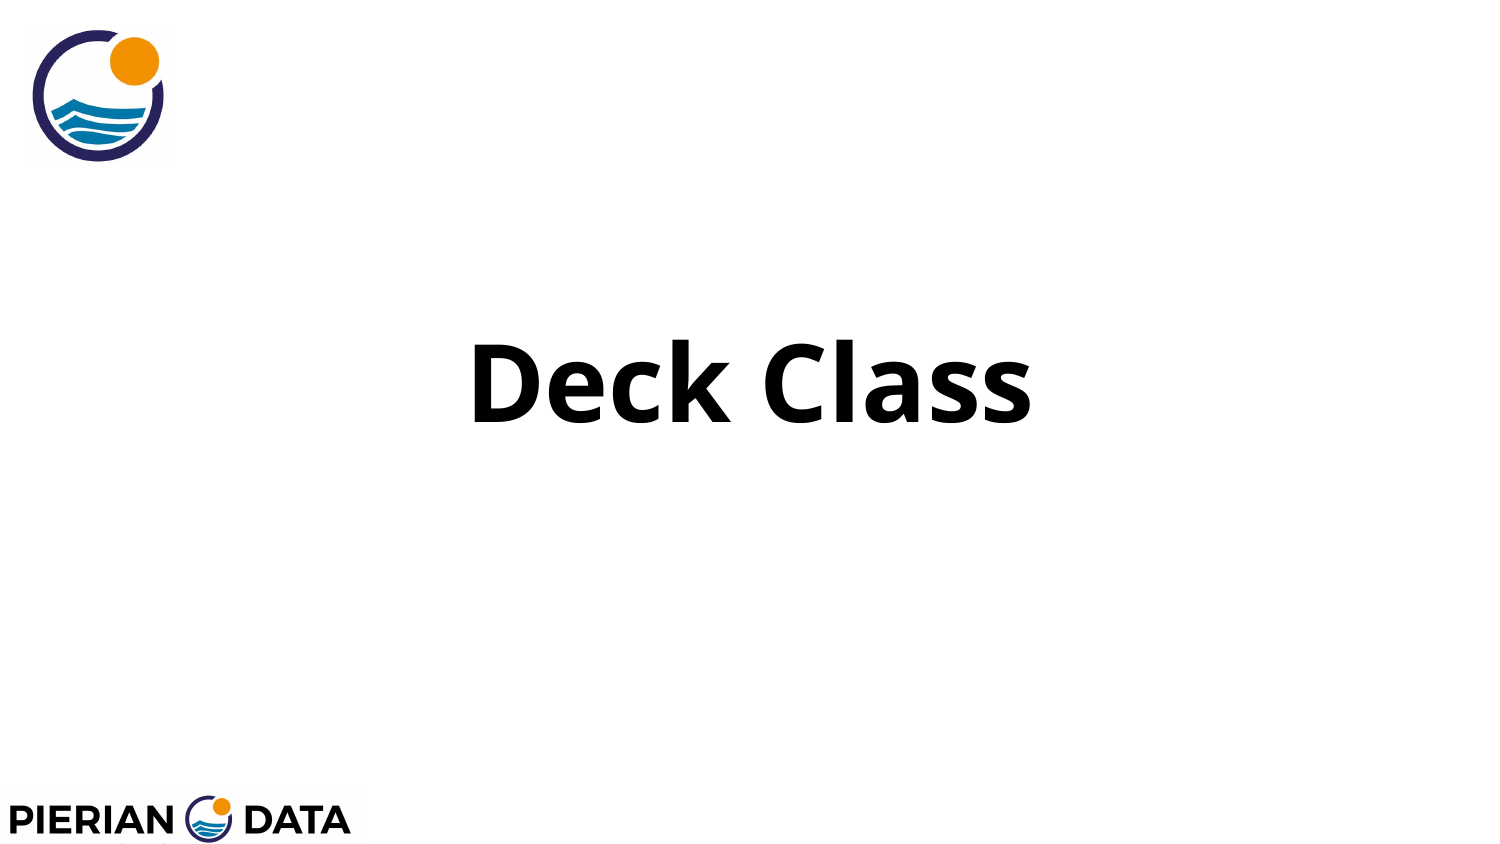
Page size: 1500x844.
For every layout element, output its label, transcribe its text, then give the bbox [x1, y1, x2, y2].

picture [0, 787, 368, 844]
title Deck Class [51, 122, 1449, 459]
picture [24, 24, 172, 167]
